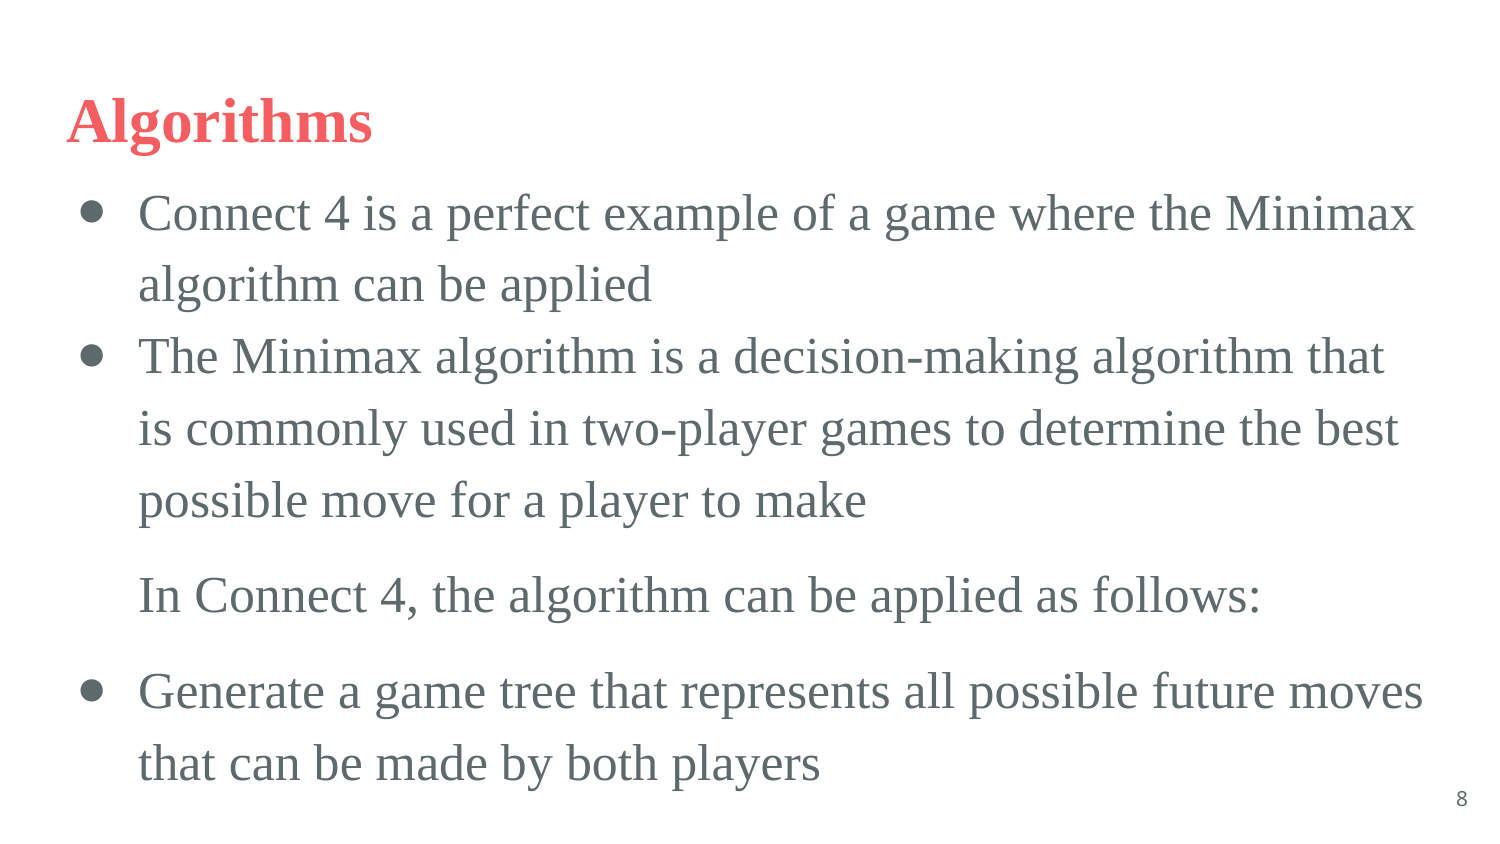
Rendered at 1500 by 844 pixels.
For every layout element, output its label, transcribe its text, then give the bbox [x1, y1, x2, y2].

list Connect 4 is a perfect example of a game where the Minimax algorithm can be applied The Minimax algorithm is a decision-making algorithm that is commonly used in two-player games to determine the best possible move for a player to make In Connect 4, the algorithm can be applied as follows: Generate a game tree that represents all possible future moves that can be made by both players [51, 153, 1449, 809]
slide_number ‹#› [1392, 767, 1483, 833]
title Algorithms [51, 64, 1449, 153]
